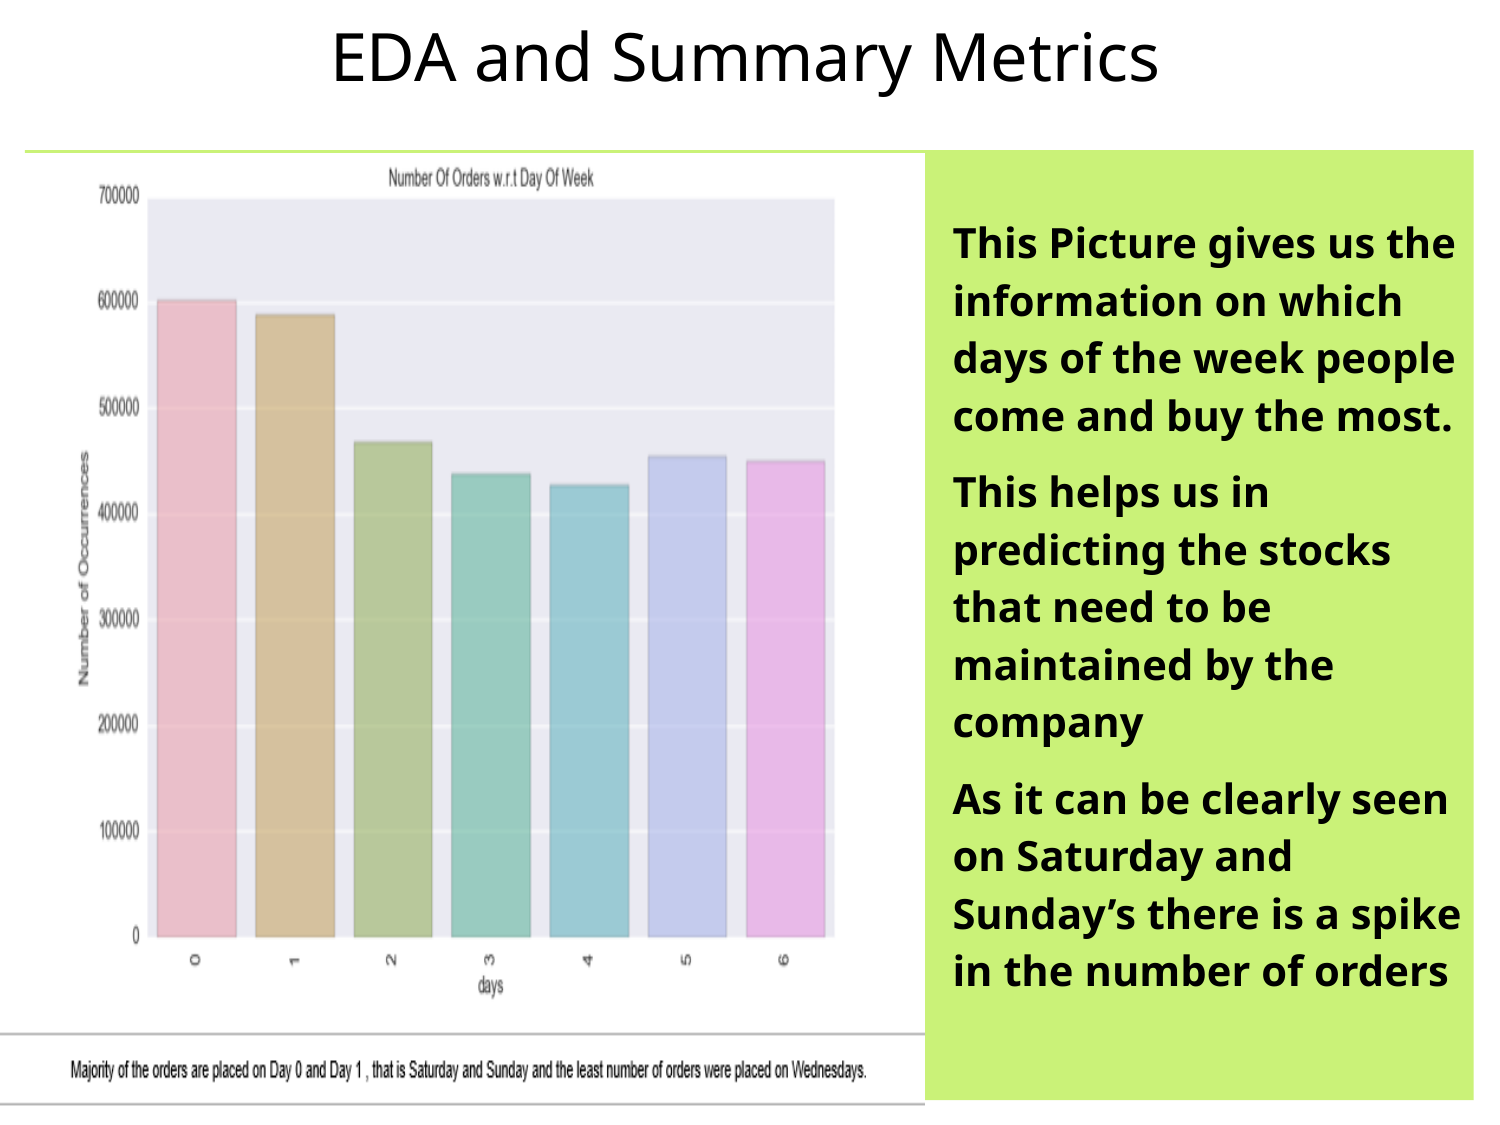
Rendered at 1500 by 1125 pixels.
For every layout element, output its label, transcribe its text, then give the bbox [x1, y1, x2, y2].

picture [0, 153, 926, 1125]
text_box EDA and Summary Metrics [0, 0, 1496, 150]
text_box This Picture gives us the information on which days of the week people come and buy the most. This helps us in predicting the stocks that need to be maintained by the company As it can be clearly seen on Saturday and Sunday’s there is a spike in the number of orders [937, 153, 1496, 1051]
